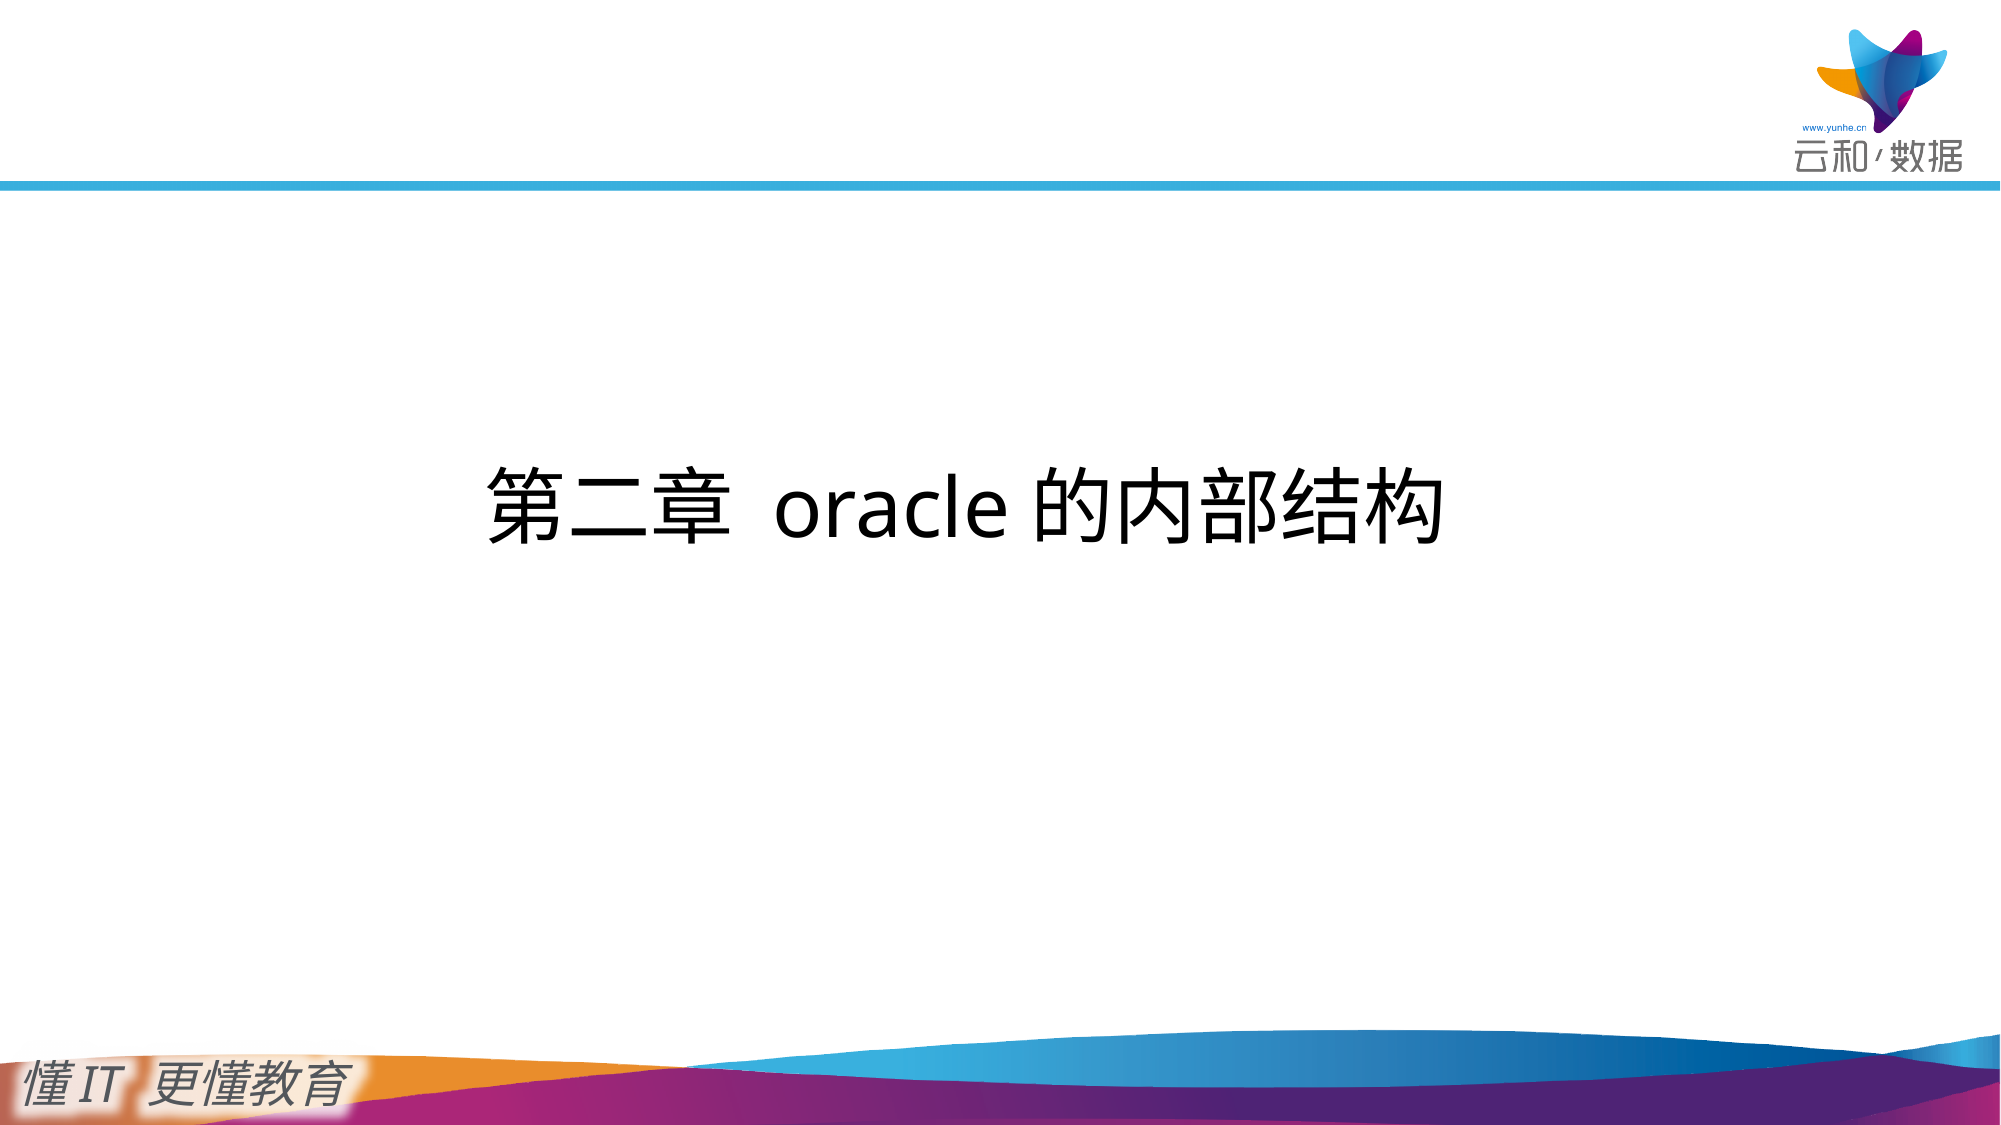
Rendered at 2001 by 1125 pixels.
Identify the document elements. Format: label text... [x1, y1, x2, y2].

picture [0, 980, 2001, 1125]
picture [1785, 18, 1974, 182]
text_box 第二章 oracle的内部结构 [469, 446, 1671, 562]
